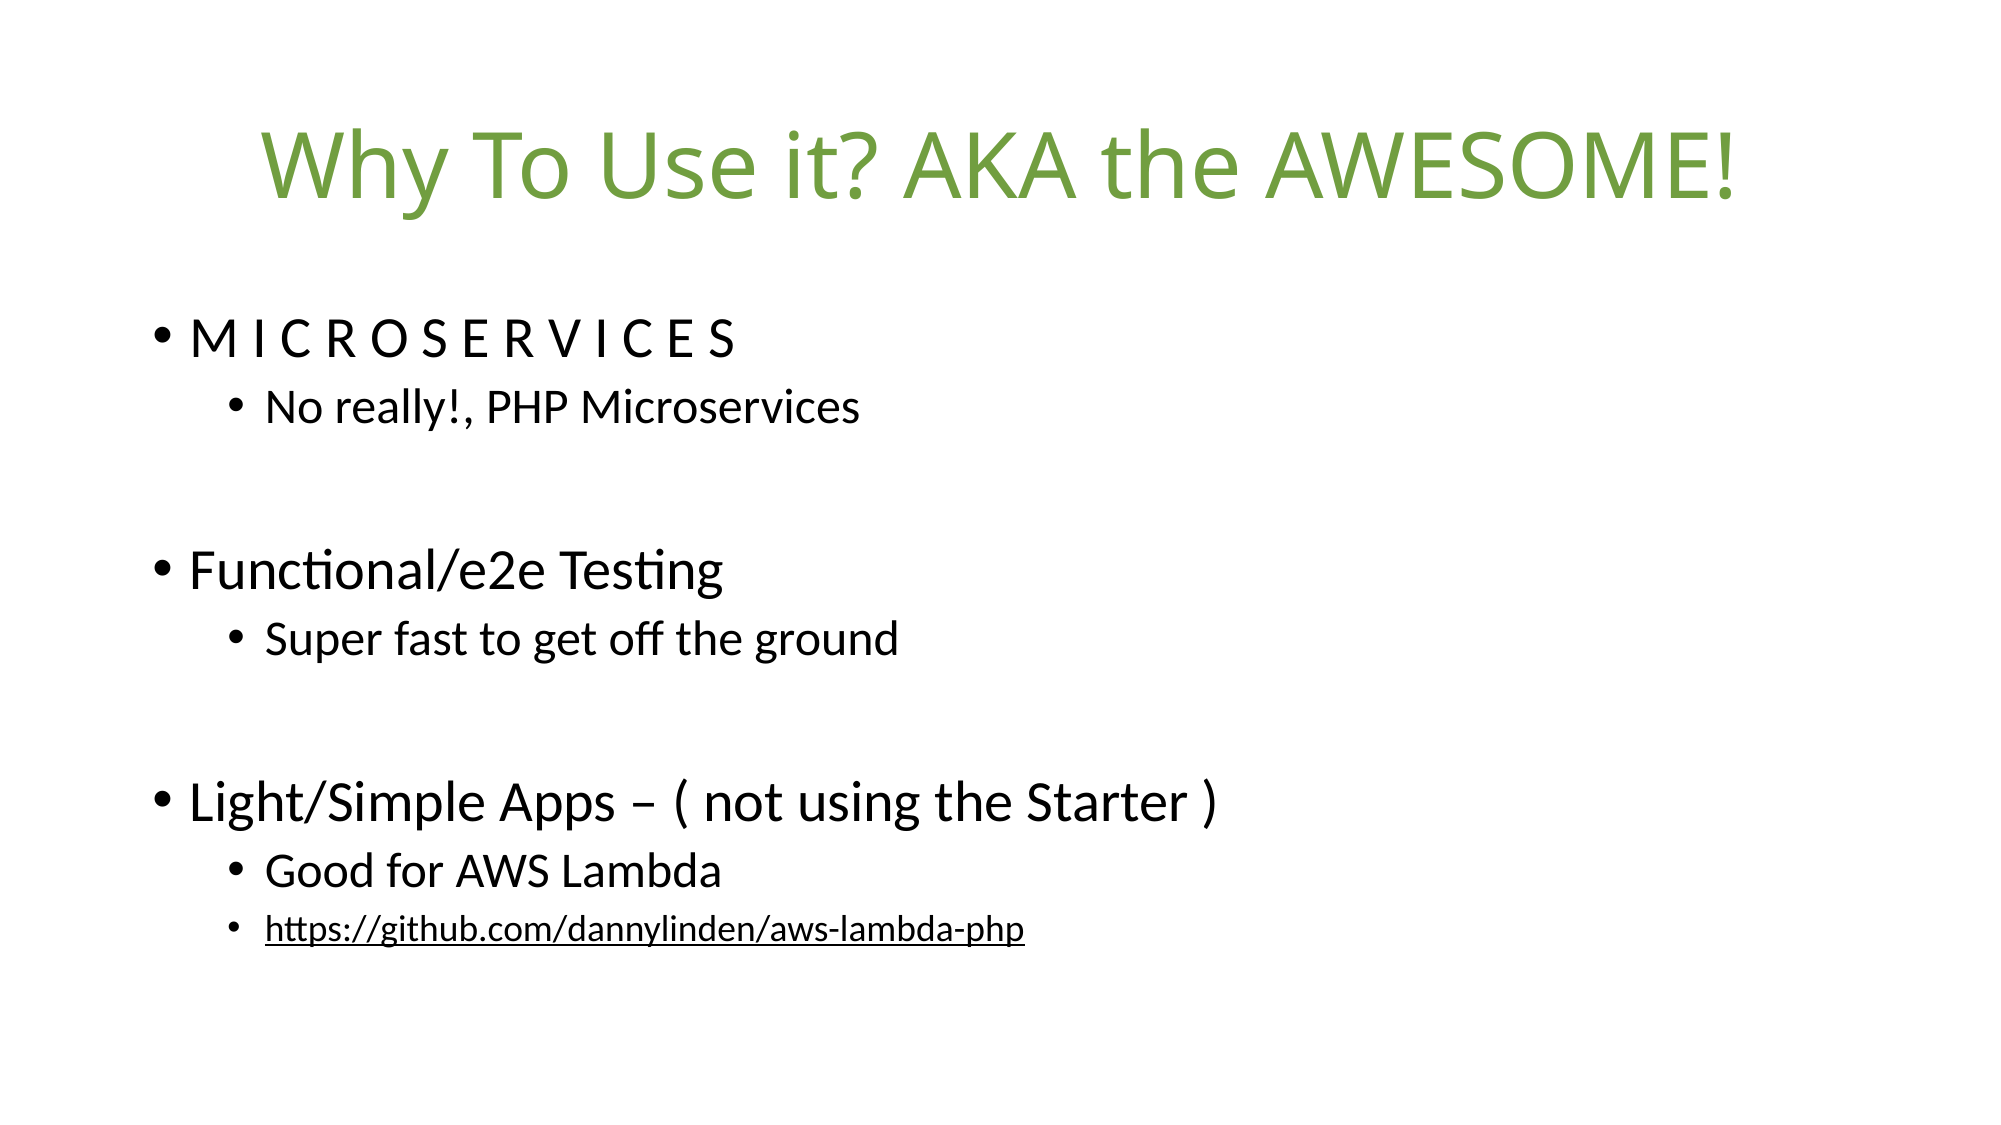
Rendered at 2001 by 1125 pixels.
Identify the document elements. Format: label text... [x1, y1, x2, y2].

list M I C R O S E R V I C E S No really!, PHP Microservices Functional/e2e Testing Super fast to get off the ground Light/Simple Apps – ( not using the Starter ) Good for AWS Lambda https://github.com/dannylinden/aws-lambda-php [137, 299, 1863, 1014]
title Why To Use it? AKA the AWESOME! [137, 59, 1863, 278]
